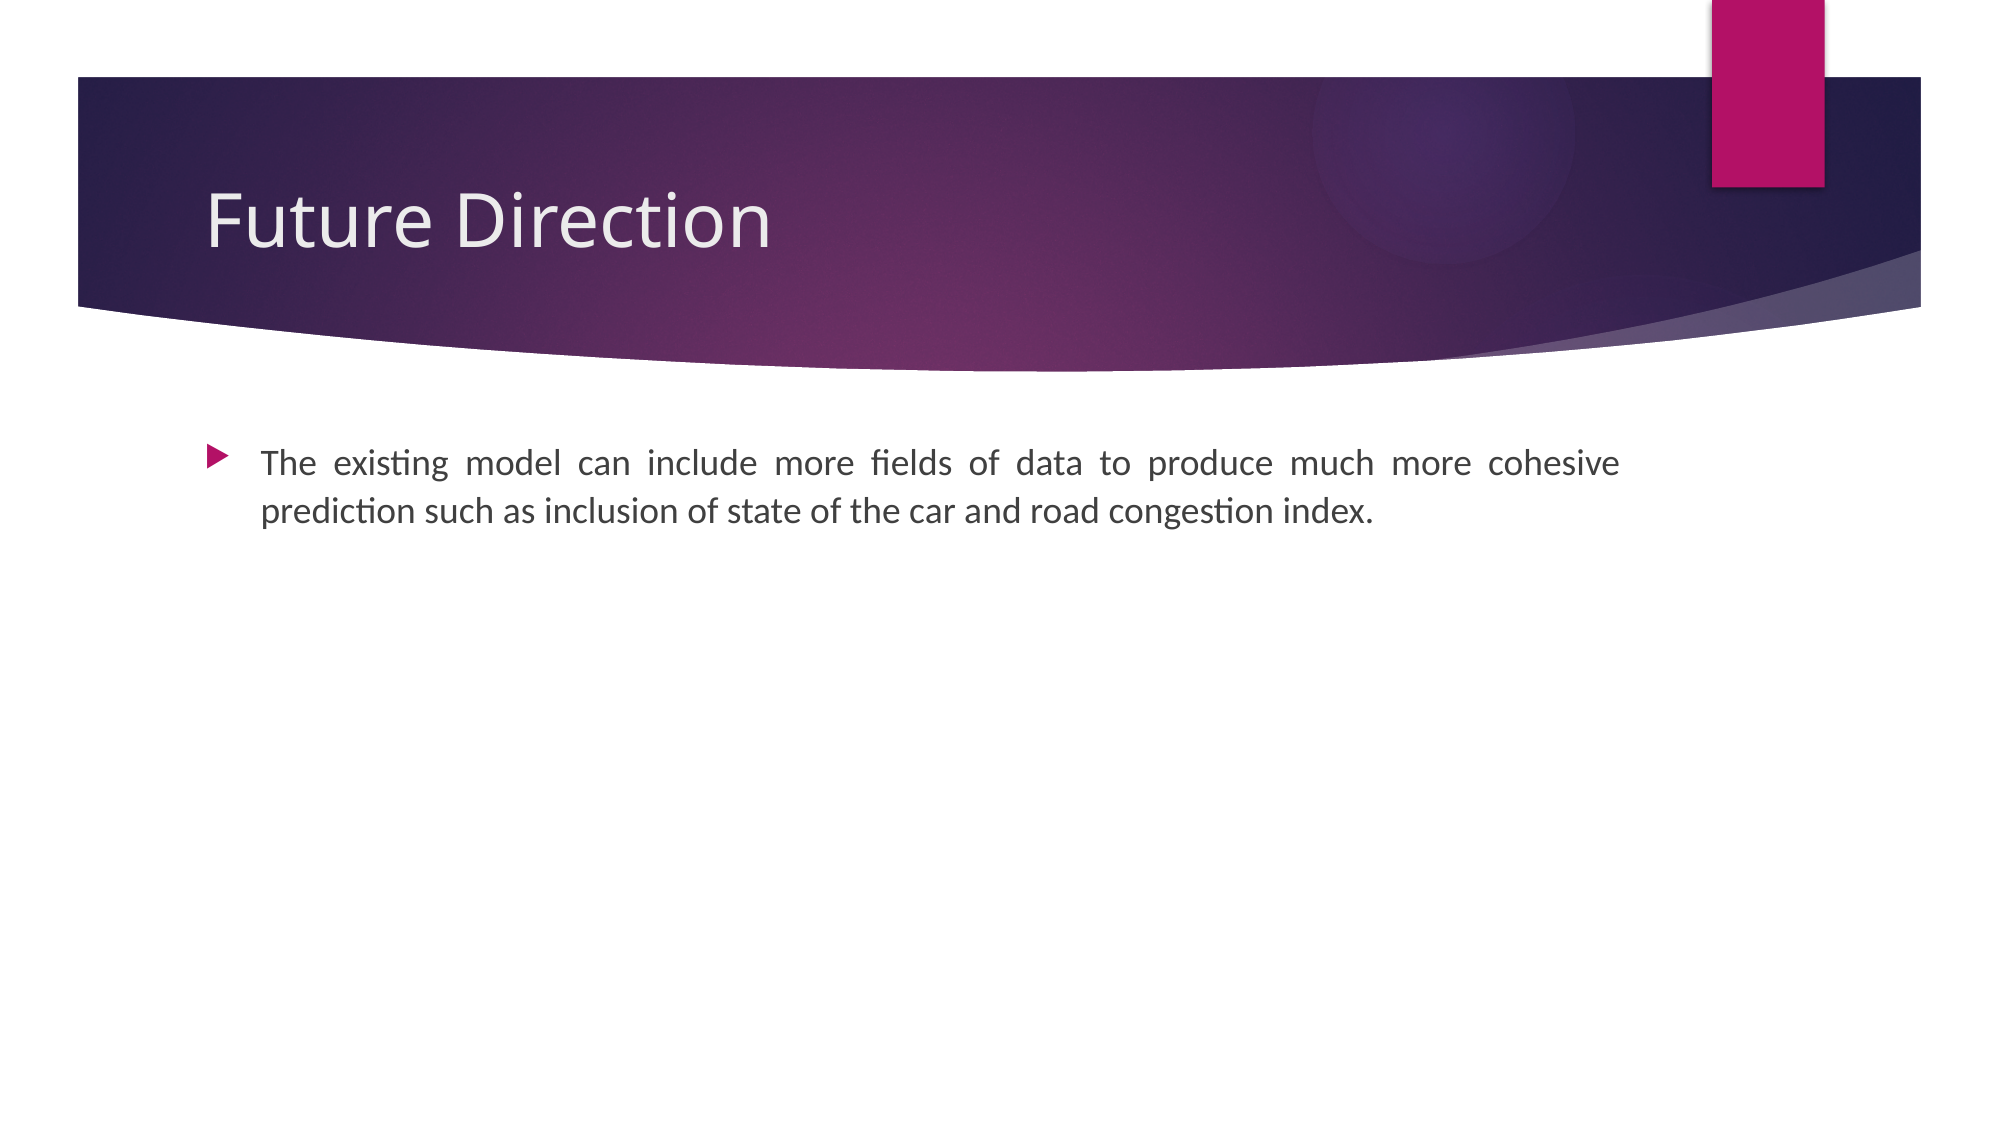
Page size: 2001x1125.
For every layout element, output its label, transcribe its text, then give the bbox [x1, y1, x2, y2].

list The existing model can include more fields of data to produce much more cohesive prediction such as inclusion of state of the car and road congestion index. [189, 427, 1638, 1097]
title Future Direction [189, 159, 1627, 276]
